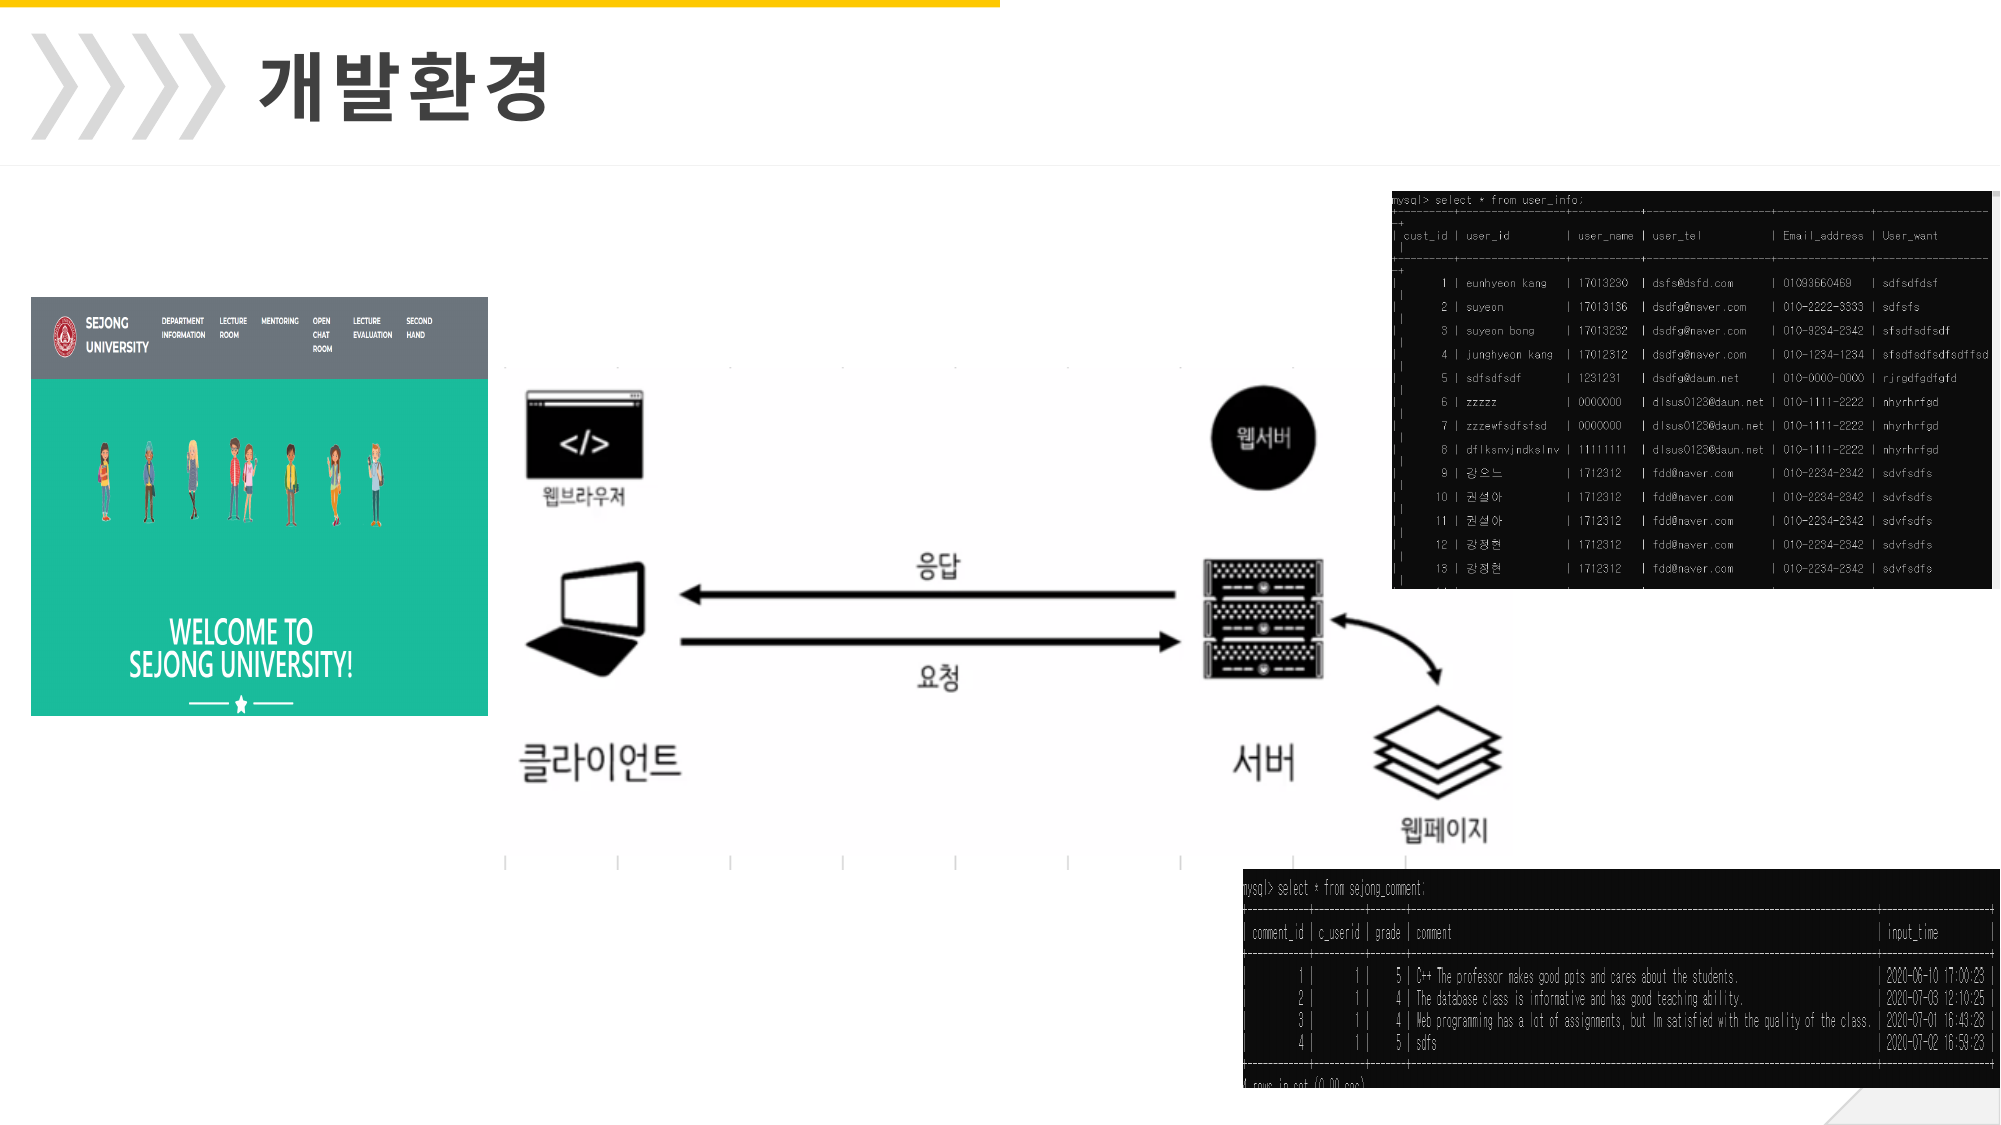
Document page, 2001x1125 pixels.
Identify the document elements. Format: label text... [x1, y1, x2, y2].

text_box [0, 0, 1001, 8]
picture [31, 297, 488, 716]
picture [499, 191, 2000, 1088]
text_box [131, 33, 226, 140]
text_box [31, 33, 125, 140]
text_box 개발환경 [242, 33, 568, 139]
